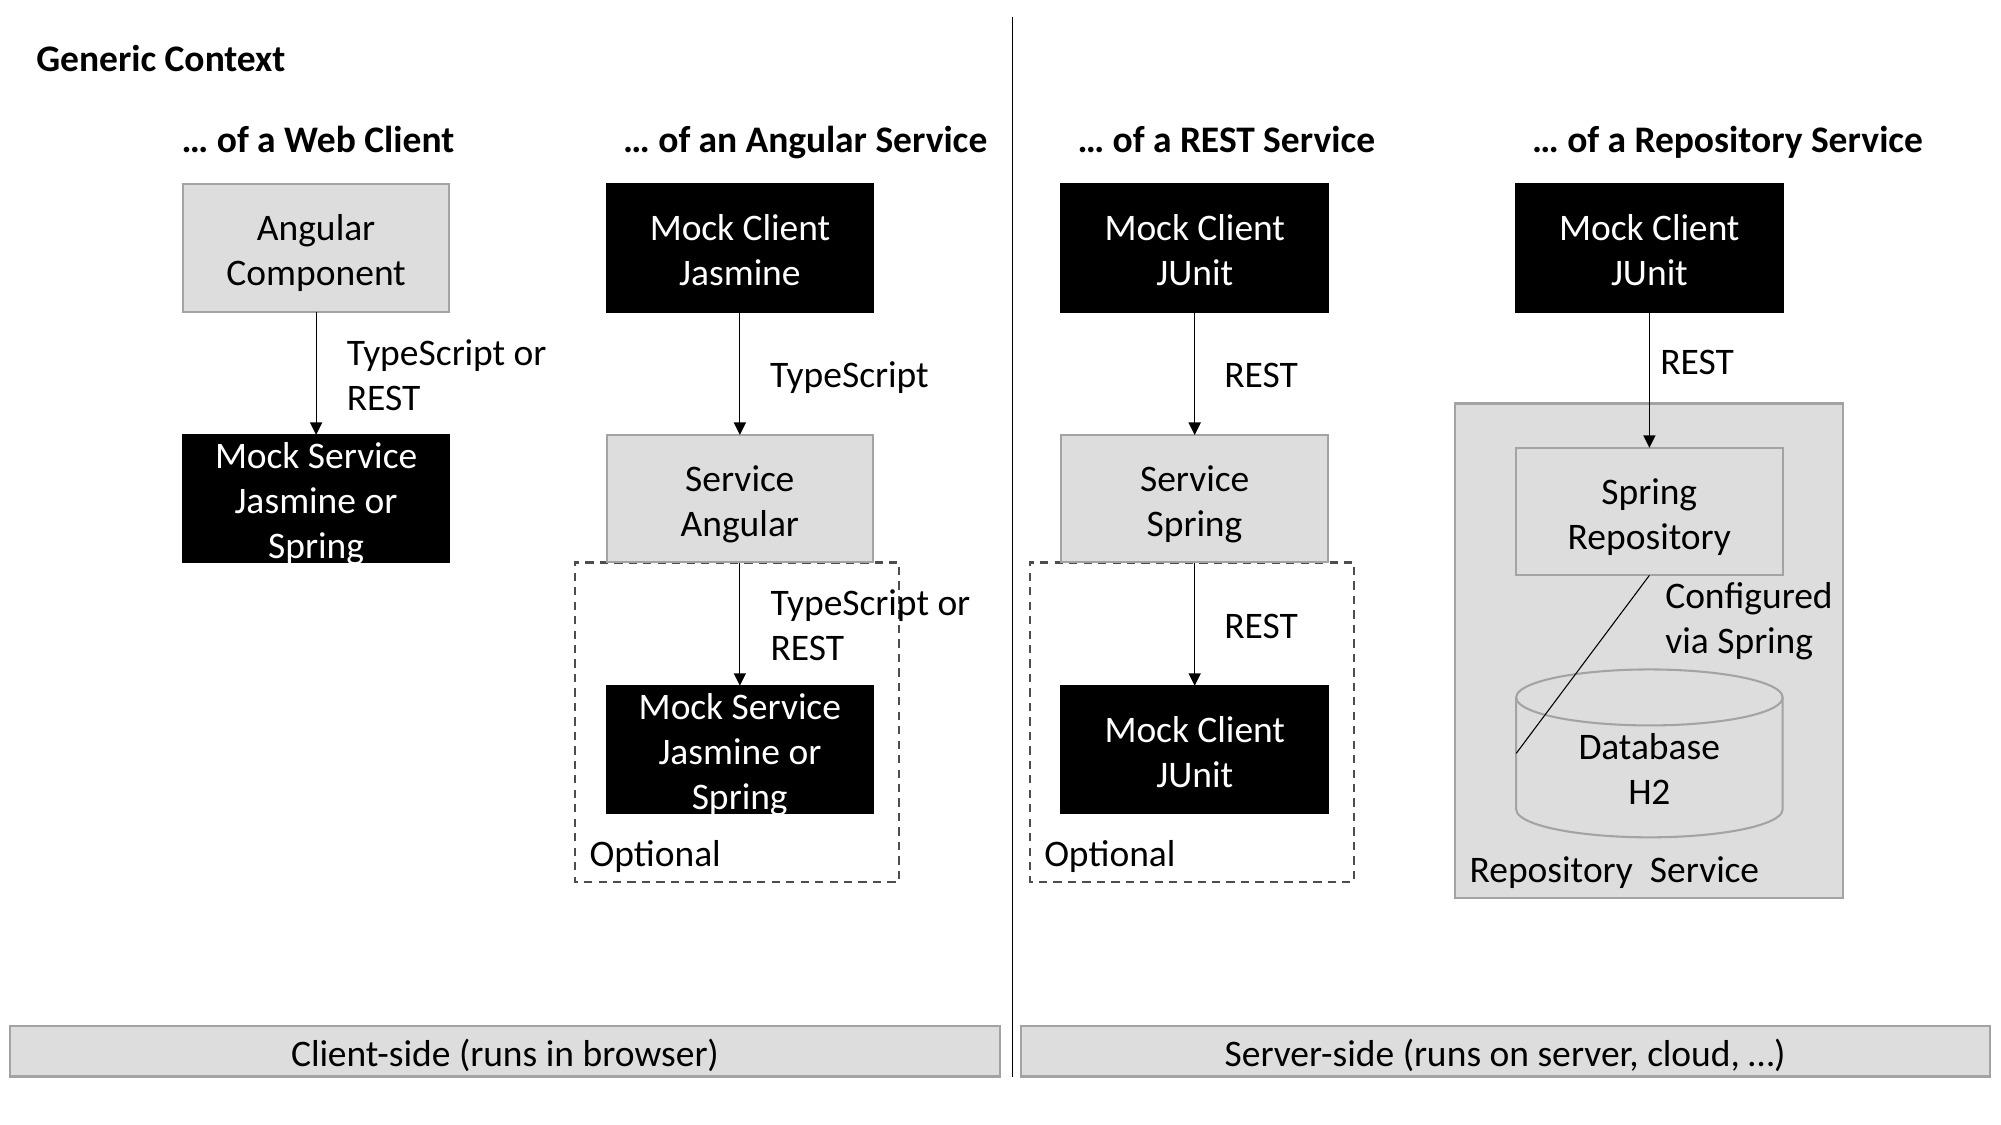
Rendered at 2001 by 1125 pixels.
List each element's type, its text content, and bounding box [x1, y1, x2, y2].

text_box Configured via Spring [1650, 563, 1848, 669]
text_box [1454, 402, 1649, 837]
text_box … of a Repository Service [1517, 107, 1939, 168]
text_box Database H2 [1515, 668, 1784, 837]
text_box Mock Service Jasmine or Spring [606, 685, 874, 814]
text_box … of an Angular Service [608, 107, 1003, 168]
text_box REST [1645, 329, 1649, 390]
text_box [1650, 402, 1844, 563]
text_box Repository Service [1454, 837, 1775, 898]
text_box Mock Service Jasmine or Spring [182, 434, 450, 563]
text_box … of a Web Client [166, 107, 470, 168]
text_box REST [1650, 329, 1749, 390]
text_box Mock Client JUnit [1060, 183, 1329, 313]
text_box REST [1209, 342, 1313, 403]
text_box Server-side (runs on server, cloud, …) [1020, 1025, 1991, 1078]
text_box … of a REST Service [1062, 107, 1391, 168]
text_box Service Angular [606, 434, 874, 563]
text_box Spring Repository [1515, 447, 1784, 576]
text_box Client-side (runs in browser) [9, 1025, 1001, 1078]
text_box TypeScript or REST [332, 320, 562, 425]
text_box Optional [1029, 561, 1355, 883]
text_box Optional [574, 561, 900, 883]
text_box [1454, 669, 1844, 899]
text_box REST [1209, 593, 1313, 654]
text_box TypeScript or REST [755, 571, 986, 676]
text_box Mock Client Jasmine [606, 183, 874, 313]
text_box Angular Component [182, 183, 450, 313]
text_box TypeScript [755, 342, 944, 403]
text_box Service Spring [1060, 434, 1329, 563]
text_box Generic Context [21, 26, 301, 86]
text_box Mock Client JUnit [1515, 183, 1784, 313]
text_box Mock Client JUnit [1060, 685, 1329, 814]
